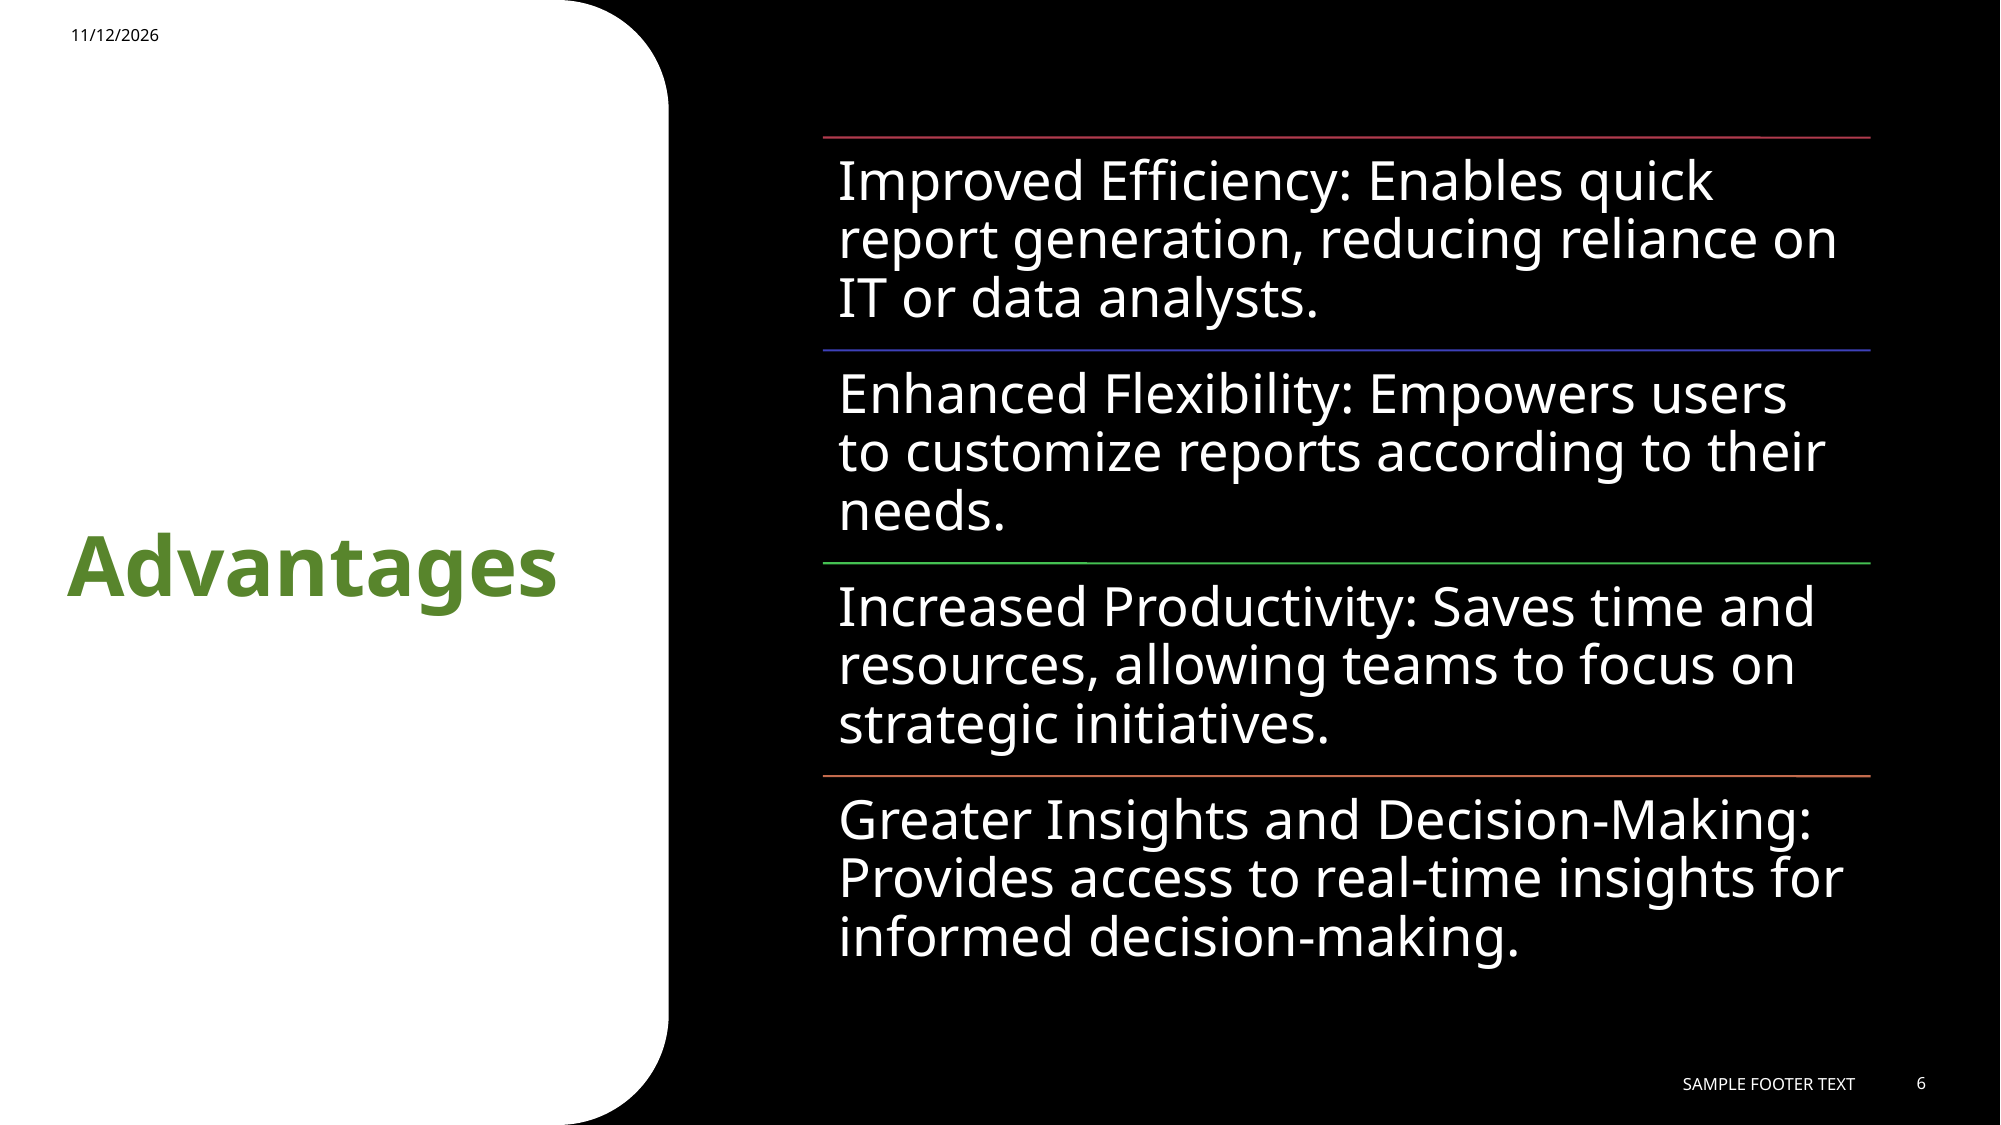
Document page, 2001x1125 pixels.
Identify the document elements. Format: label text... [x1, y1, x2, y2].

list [822, 137, 1871, 990]
text_box [0, 0, 670, 1125]
title Advantages [52, 123, 582, 1016]
slide_number 6 [1870, 1054, 1942, 1114]
text_box [579, 0, 2000, 1125]
footer Sample Footer Text [1204, 1053, 1871, 1114]
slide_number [55, 10, 506, 63]
